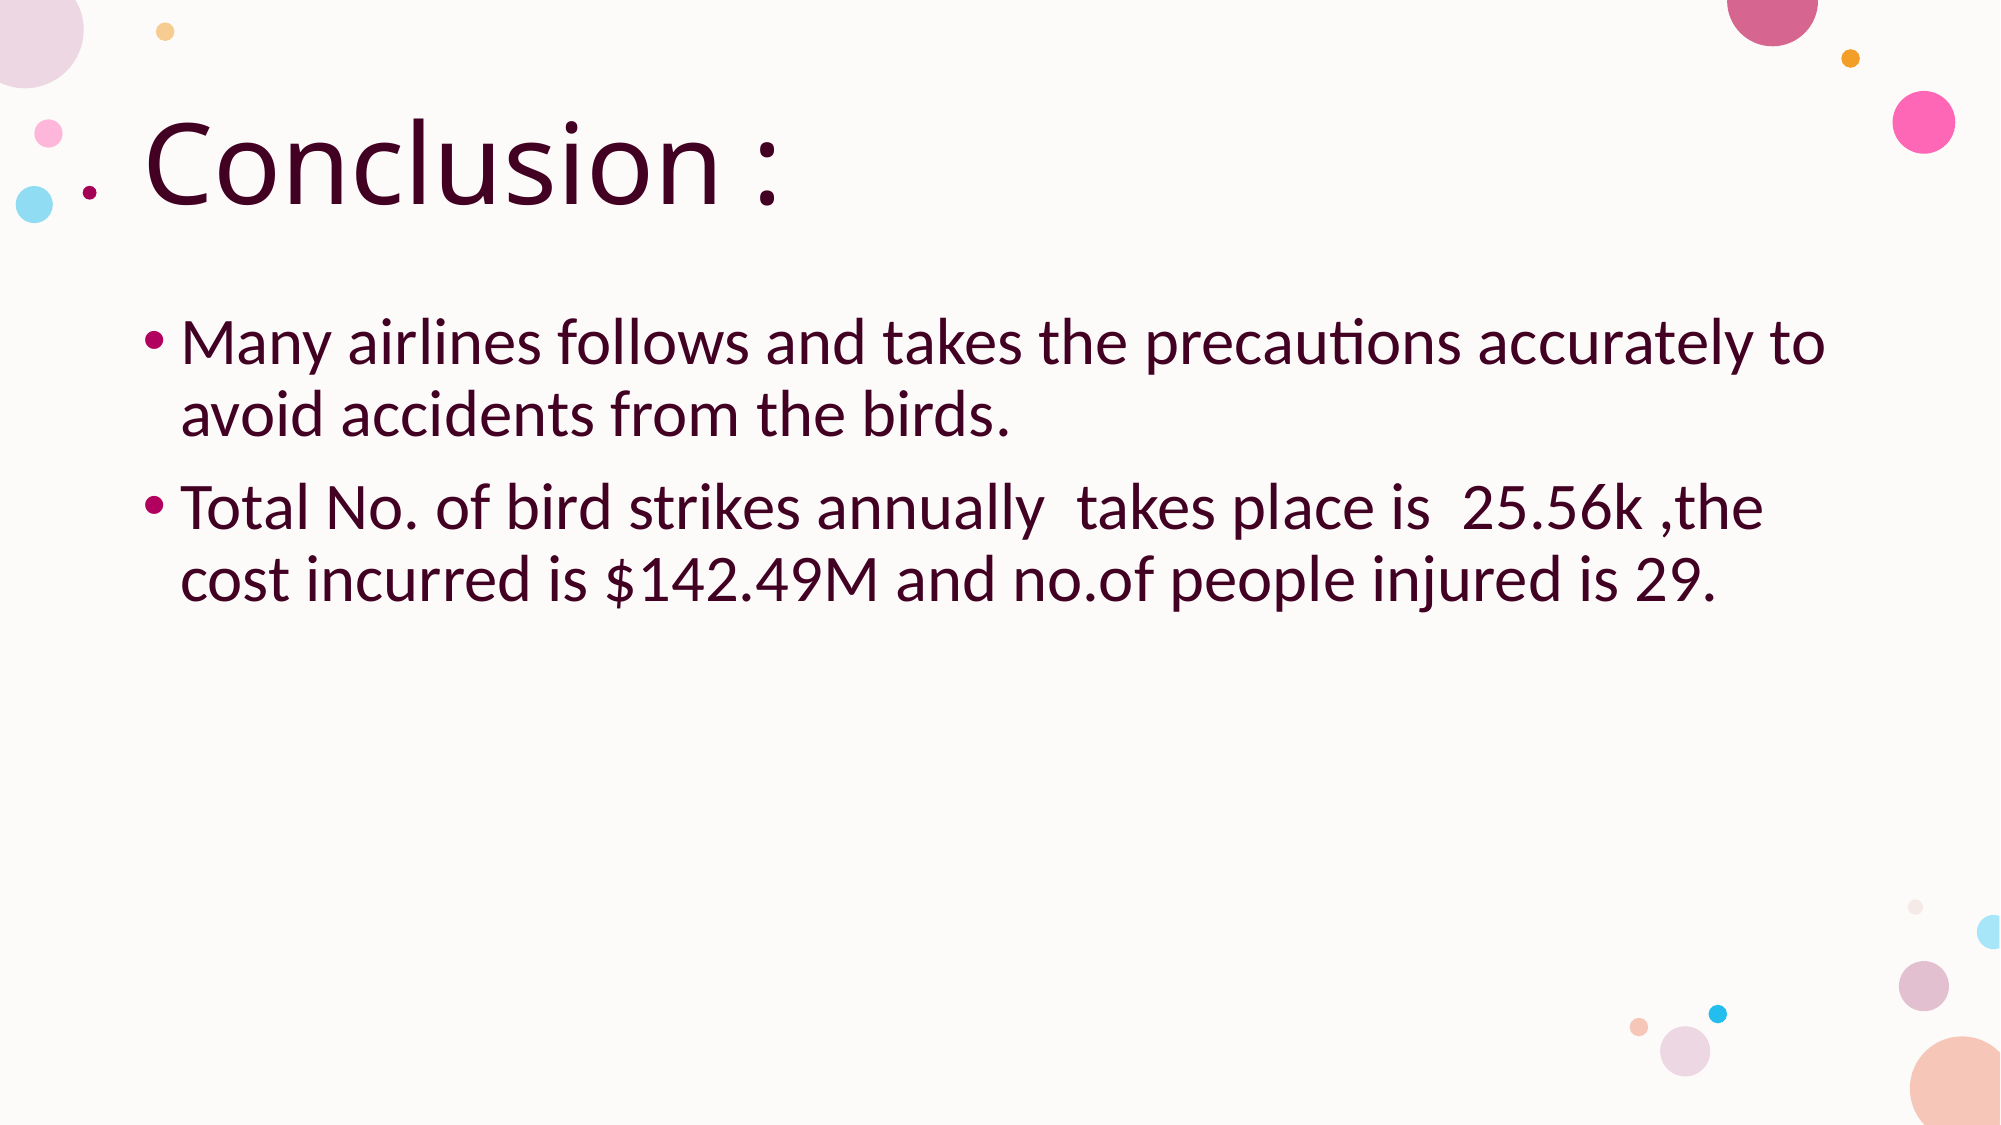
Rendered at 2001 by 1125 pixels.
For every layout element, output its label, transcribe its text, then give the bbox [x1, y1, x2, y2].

title Conclusion : [127, 59, 1877, 278]
list Many airlines follows and takes the precautions accurately to avoid accidents from the birds. Total No. of bird strikes annually takes place is 25.56k ,the cost incurred is $142.49M and no.of people injured is 29. [127, 299, 1877, 715]
